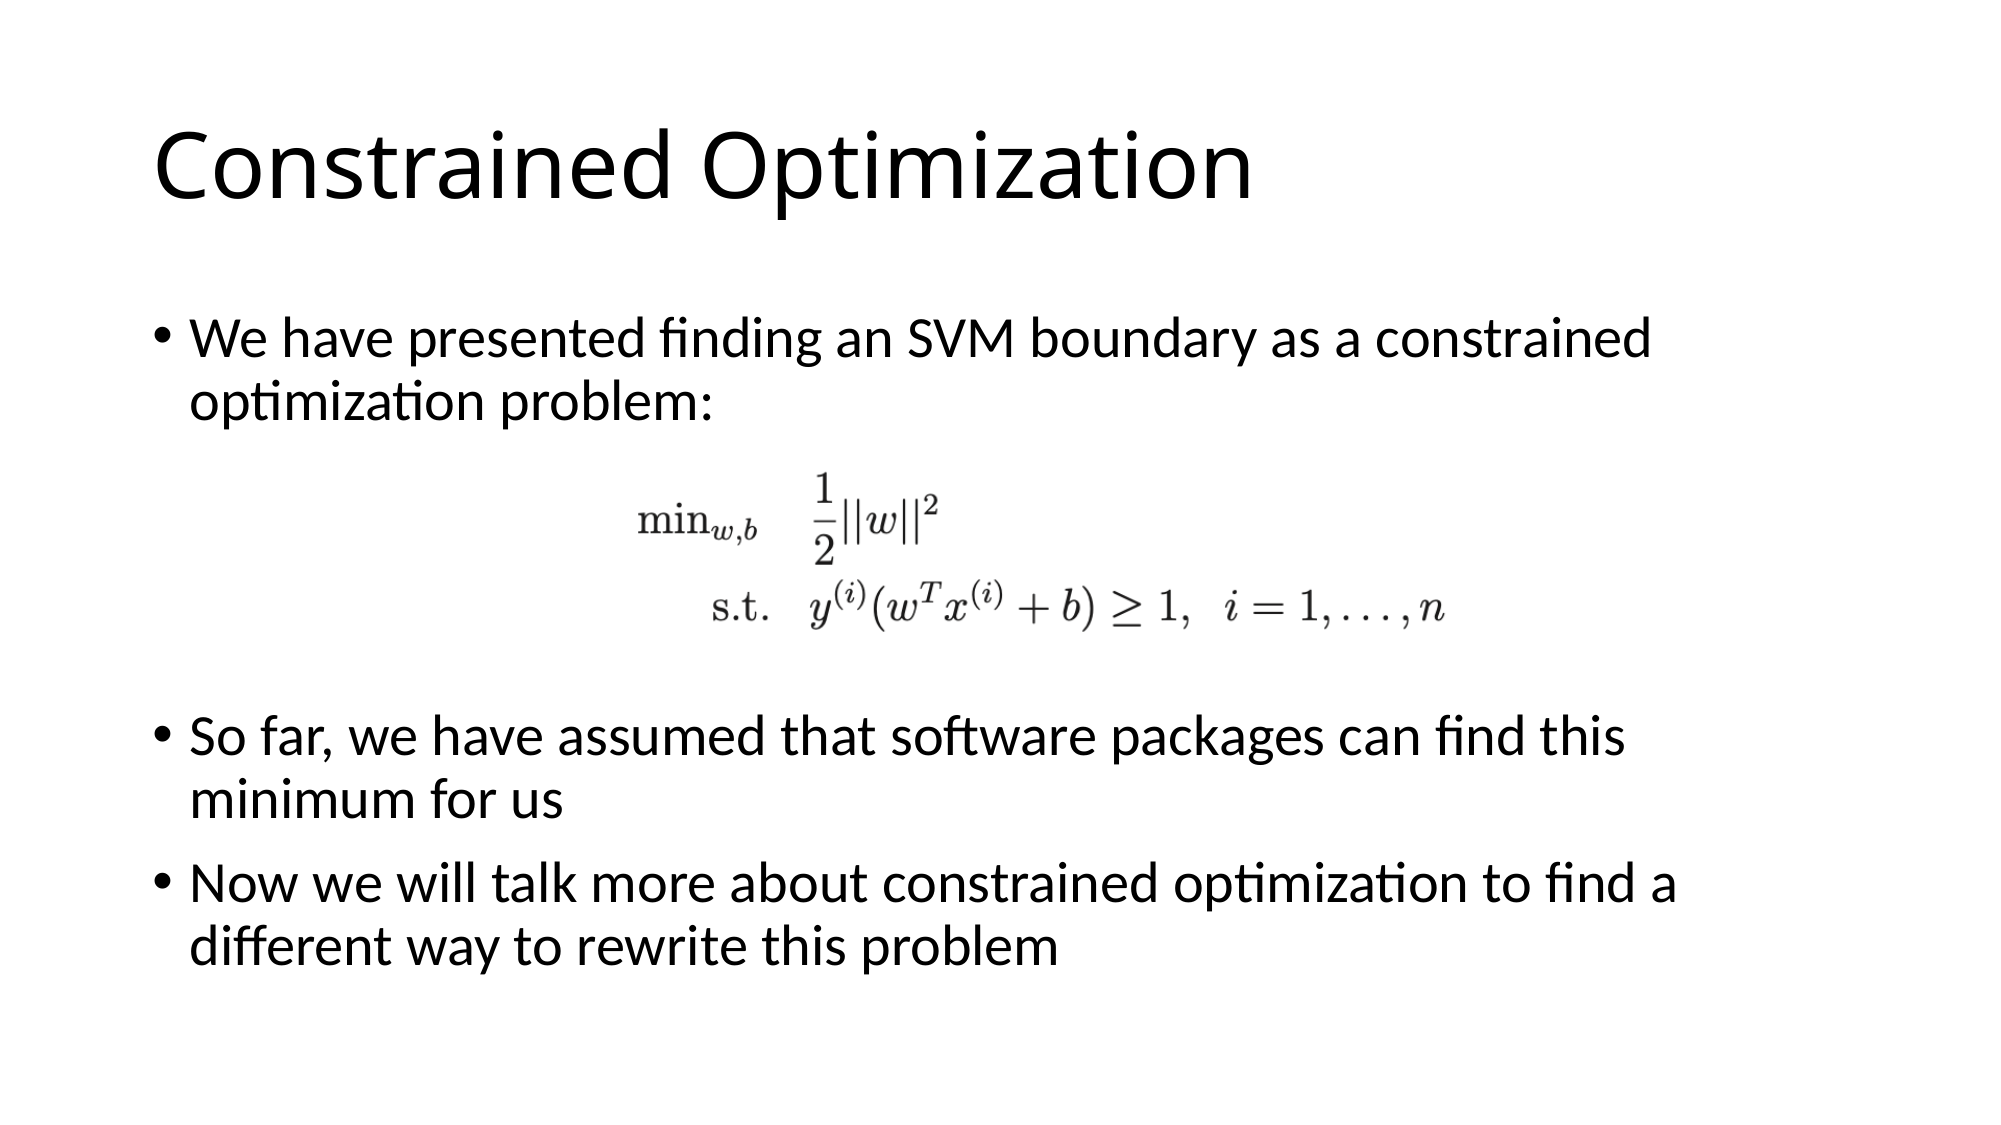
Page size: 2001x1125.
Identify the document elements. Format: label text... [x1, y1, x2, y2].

title Constrained Optimization [137, 59, 1863, 278]
list We have presented finding an SVM boundary as a constrained optimization problem: So far, we have assumed that software packages can find this minimum for us Now we will talk more about constrained optimization to find a different way to rewrite this problem [137, 299, 1863, 1014]
picture [586, 441, 1487, 657]
